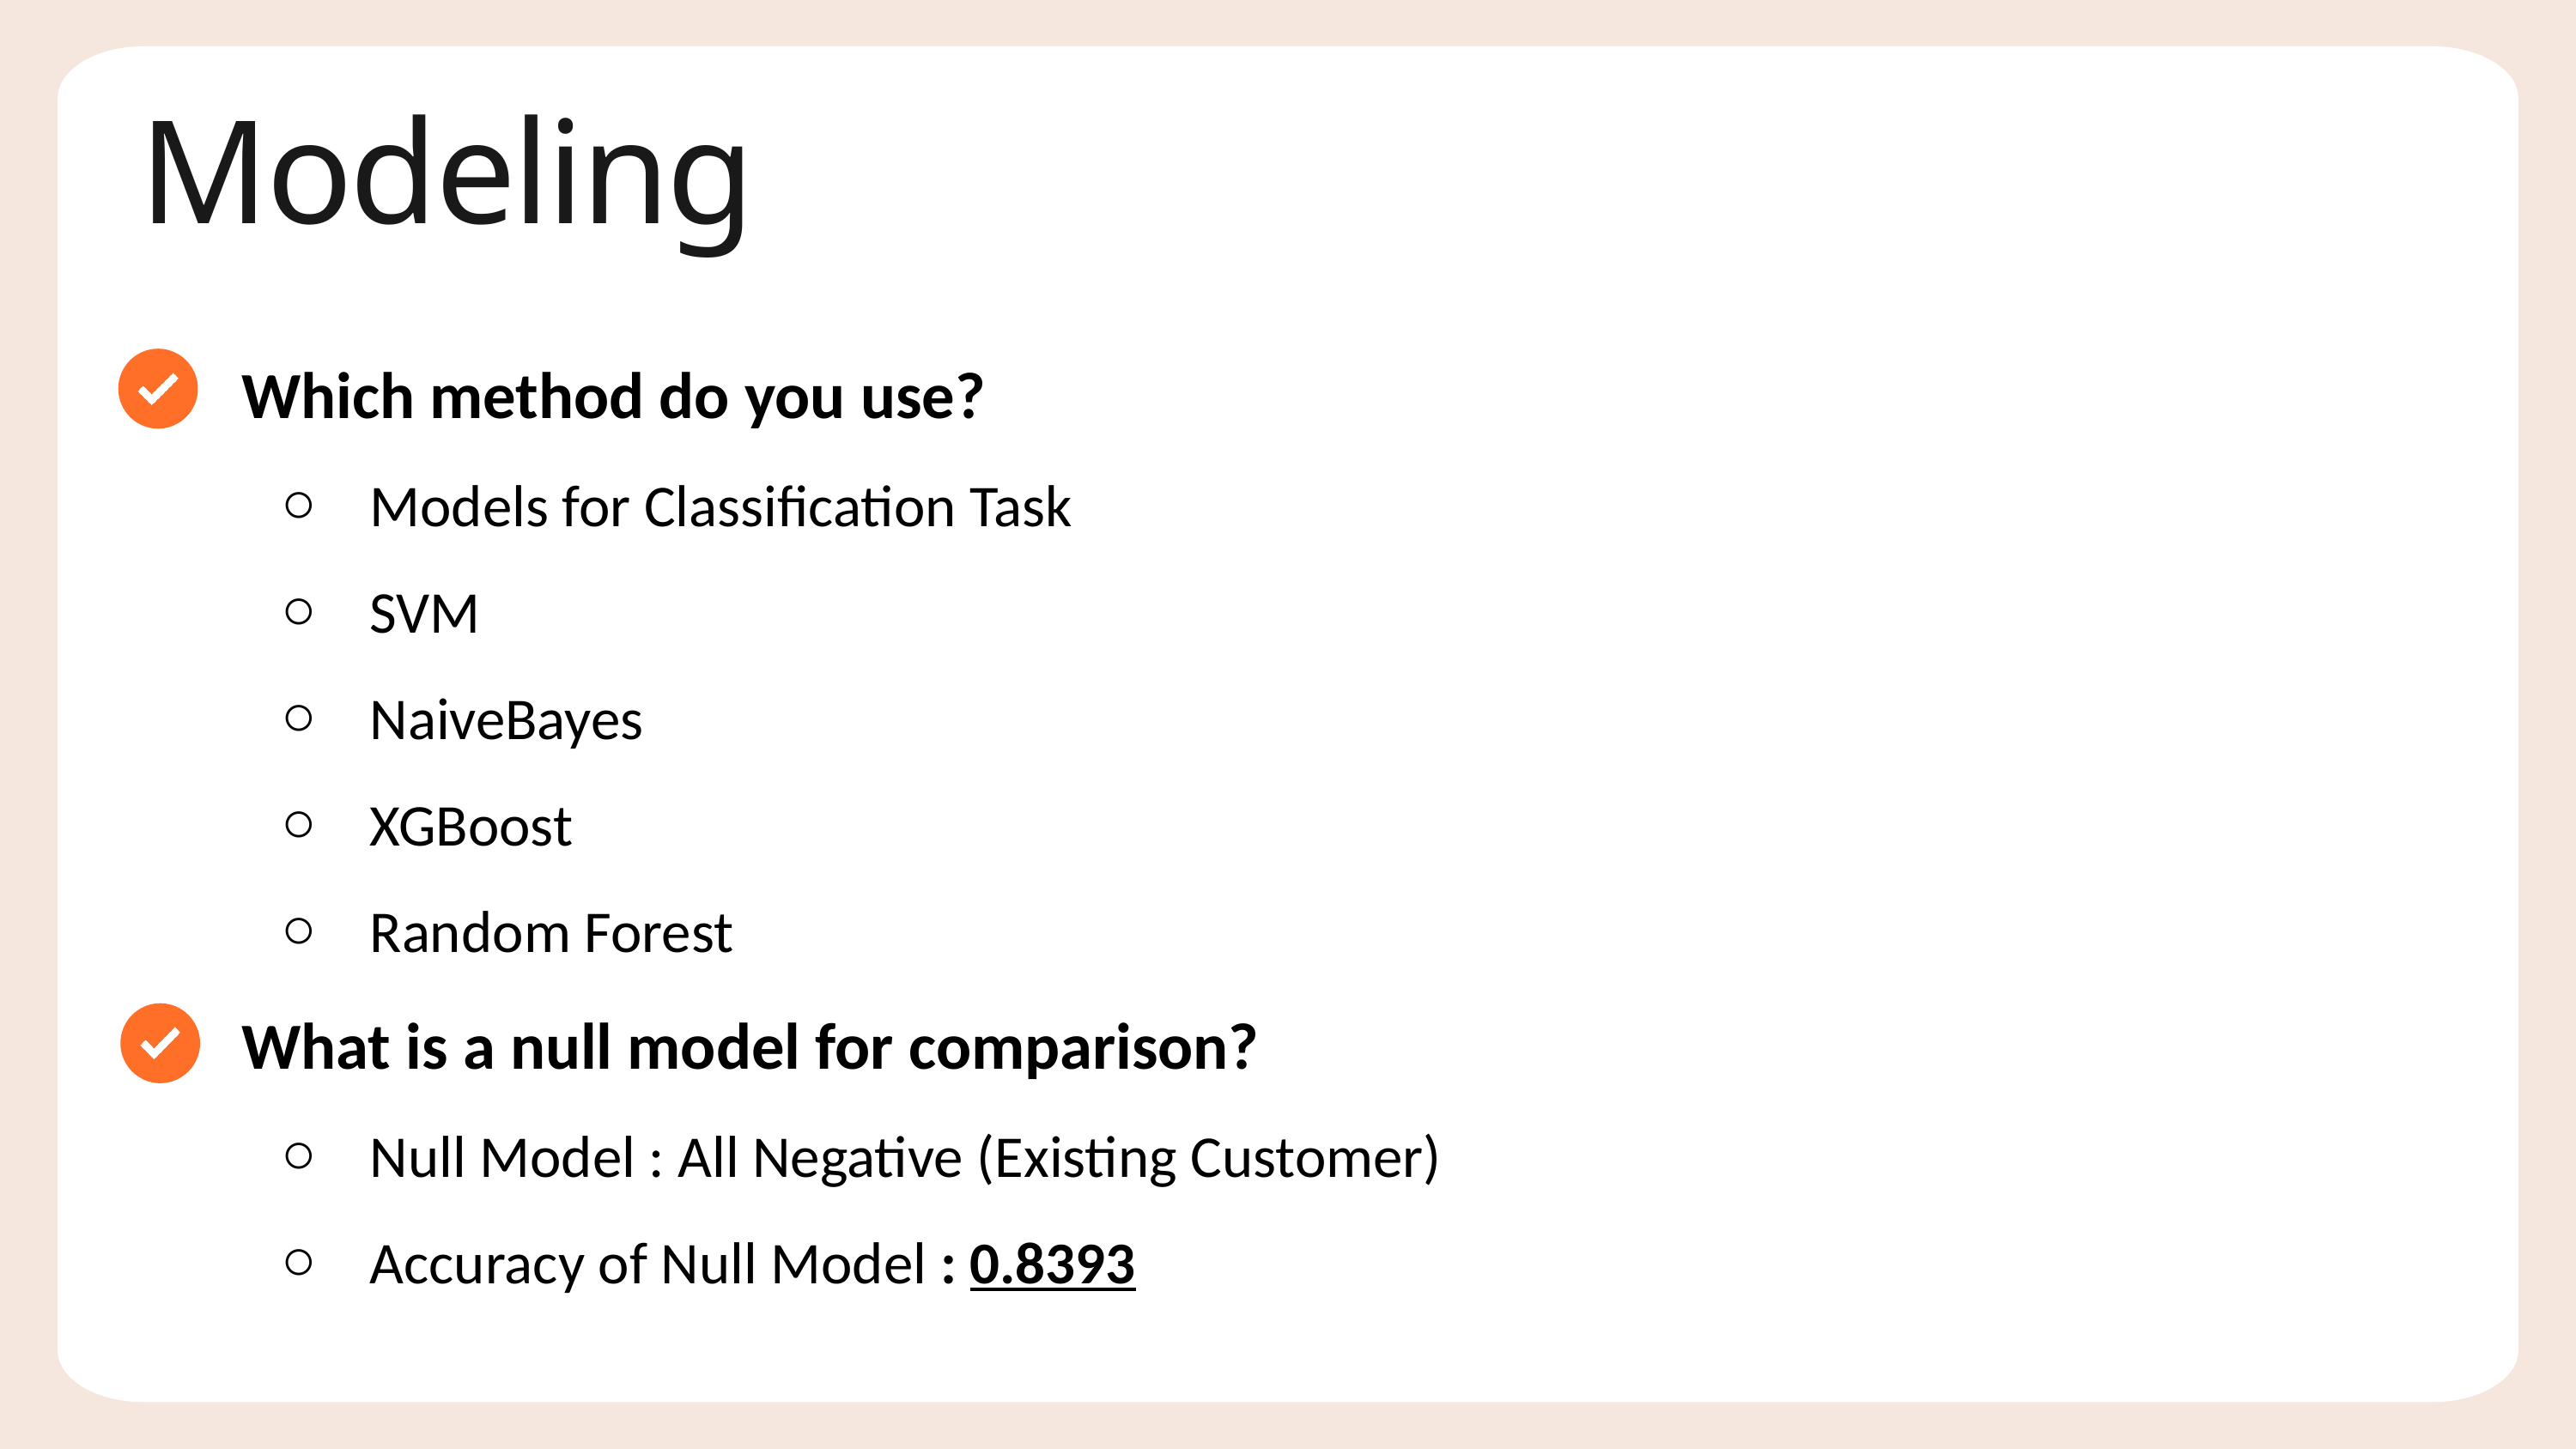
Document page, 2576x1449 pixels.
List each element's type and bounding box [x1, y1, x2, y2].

text_box [57, 45, 2519, 1403]
text_box [119, 1003, 201, 1084]
text_box [118, 348, 198, 429]
